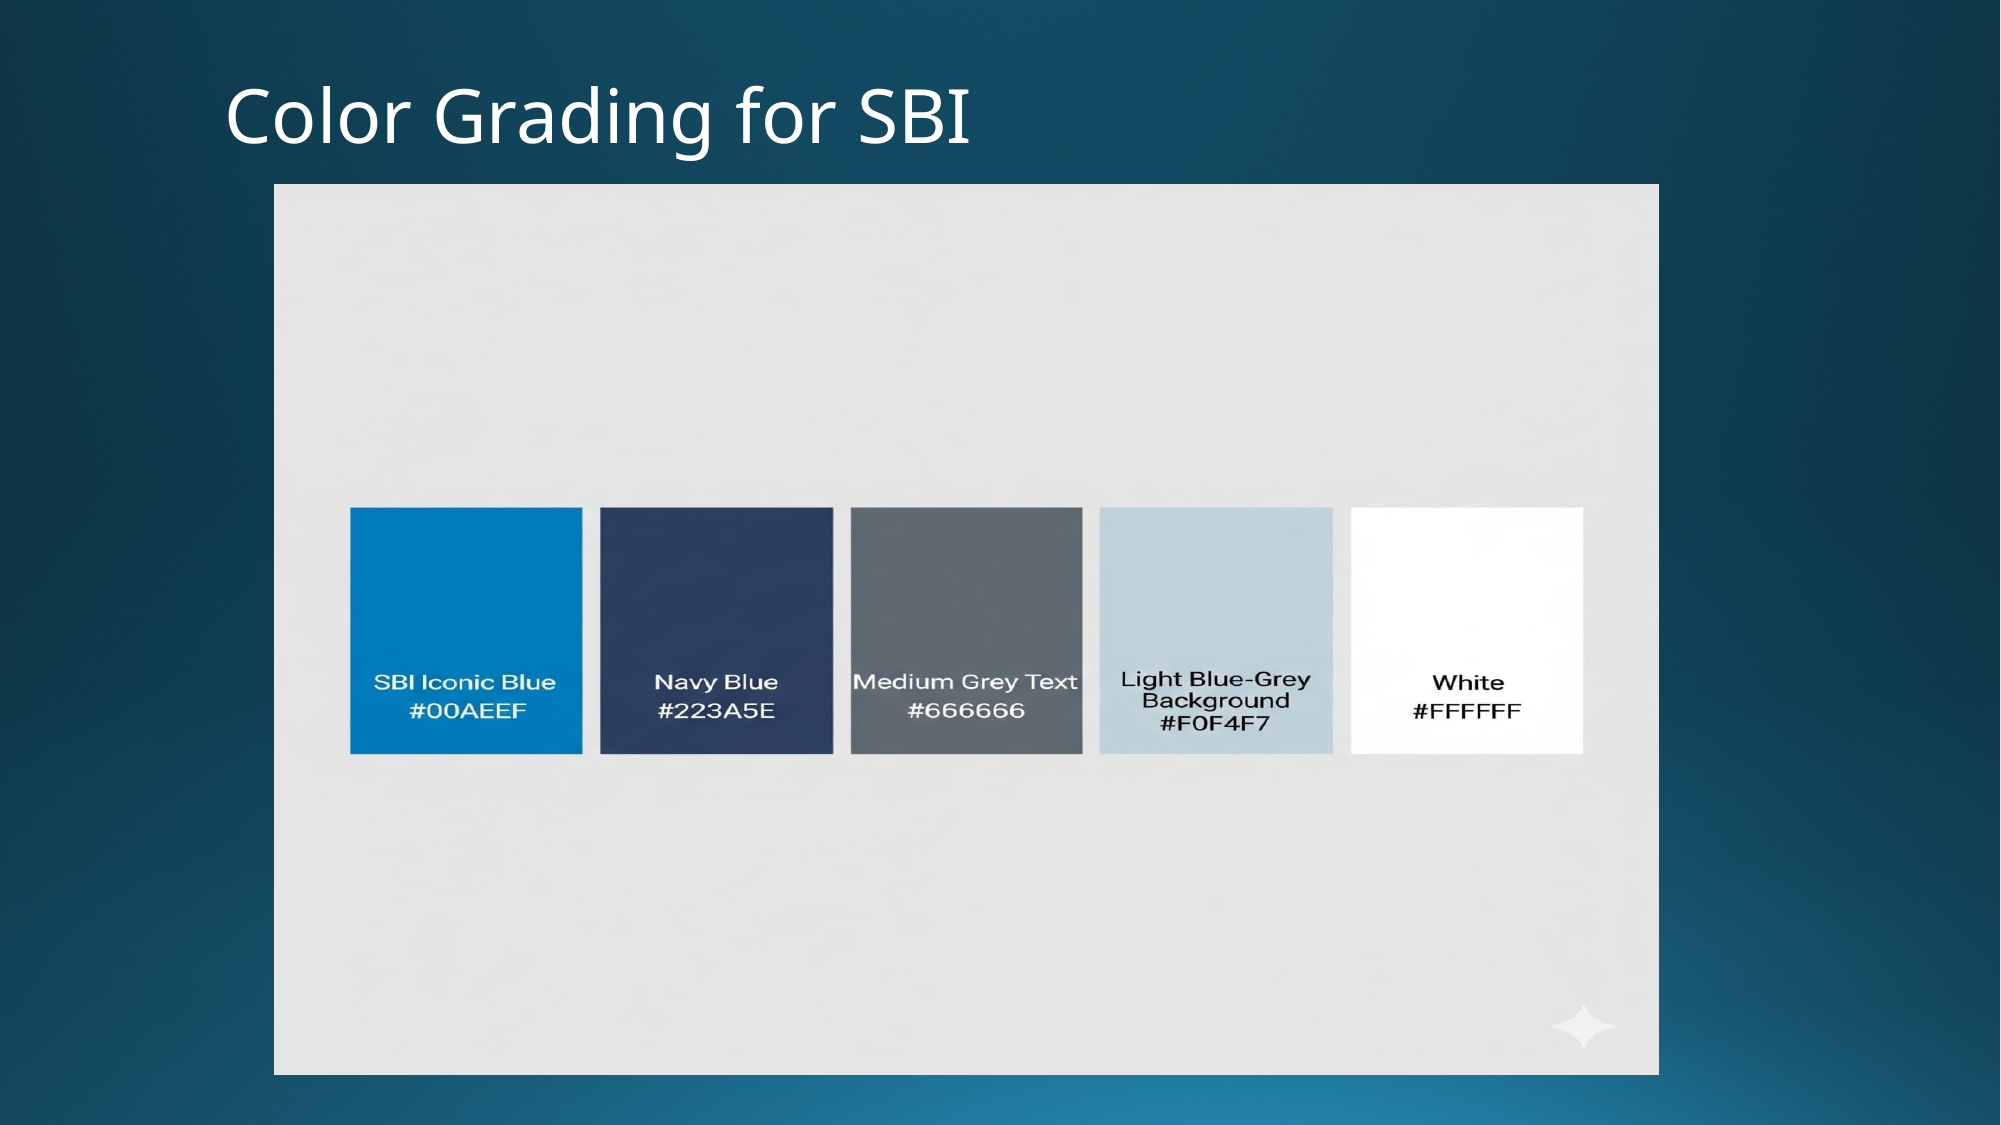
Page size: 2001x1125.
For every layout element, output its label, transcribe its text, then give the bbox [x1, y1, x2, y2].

picture [0, 0, 2001, 1125]
text_box Color Grading for SBI [209, 61, 1075, 166]
